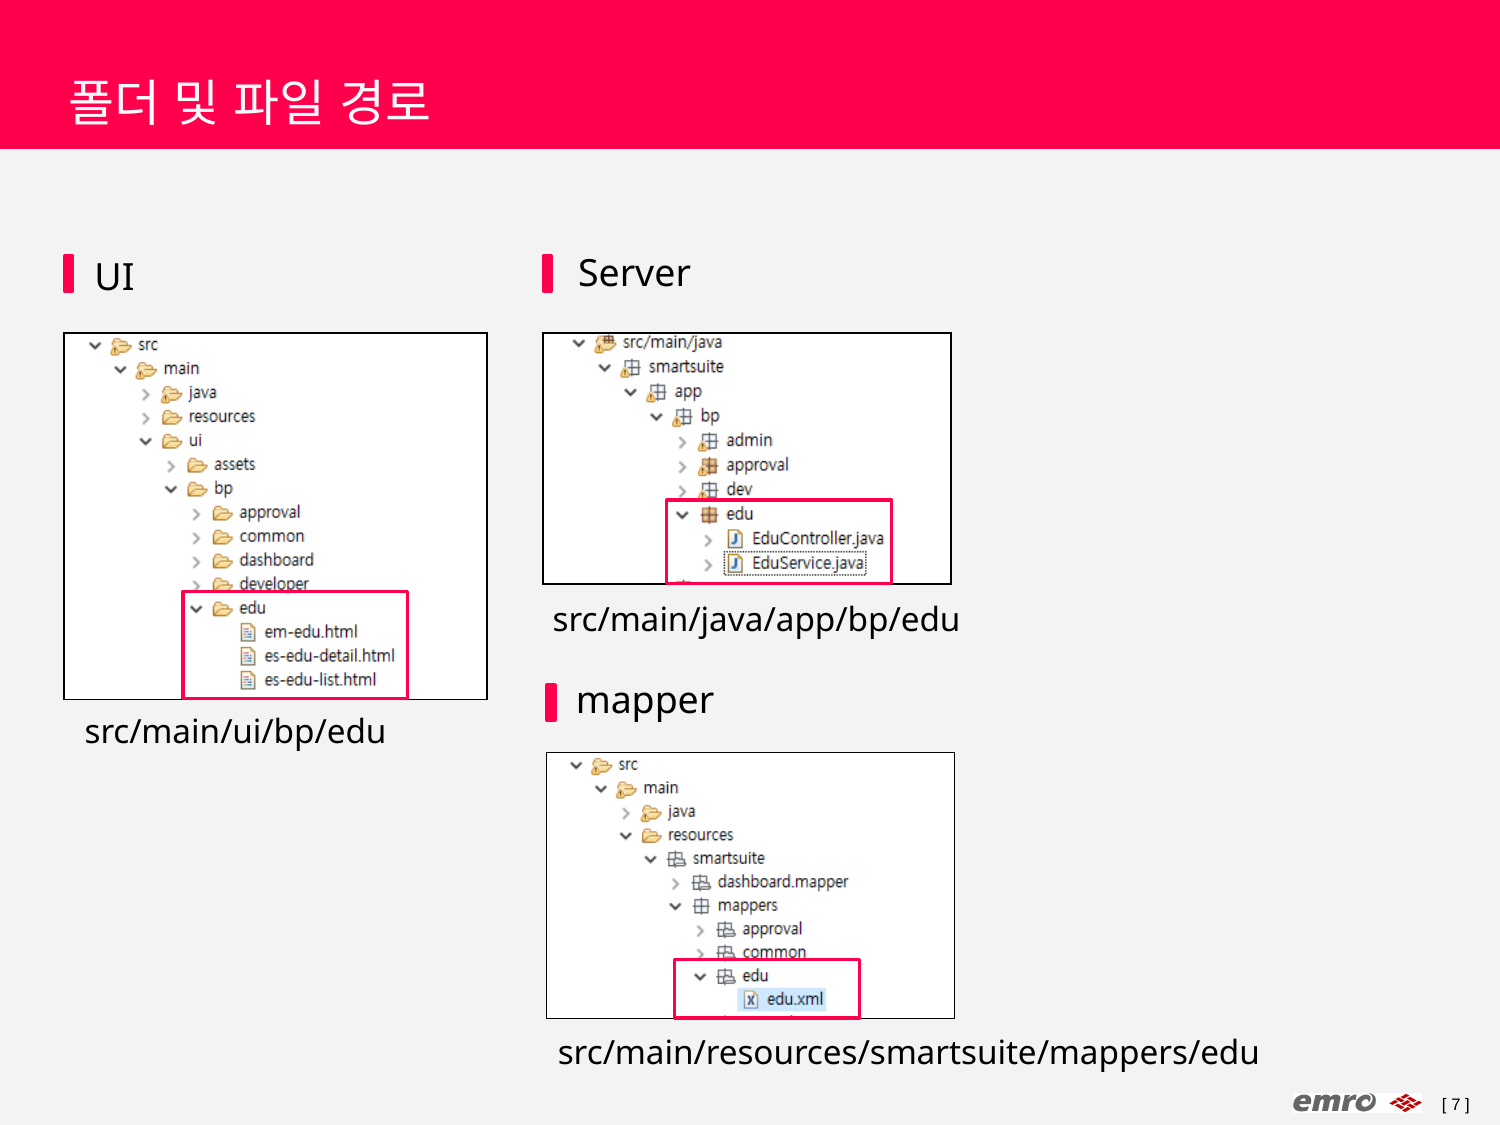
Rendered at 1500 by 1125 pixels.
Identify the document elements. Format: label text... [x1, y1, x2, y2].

text_box [542, 254, 553, 293]
picture [543, 333, 951, 584]
picture [1293, 1093, 1422, 1113]
text_box src/main/ui/bp/edu [69, 708, 403, 758]
text_box src/main/java/app/bp/edu [537, 591, 977, 646]
picture [546, 753, 954, 1019]
text_box [63, 254, 74, 293]
text_box UI [79, 245, 150, 306]
picture [64, 333, 487, 699]
list 폴더 및 파일 경로 [53, 54, 1376, 149]
text_box Server [563, 241, 707, 302]
text_box src/main/resources/smartsuite/mappers/edu [543, 1023, 1297, 1079]
text_box mapper [561, 668, 730, 729]
text_box [545, 683, 557, 722]
